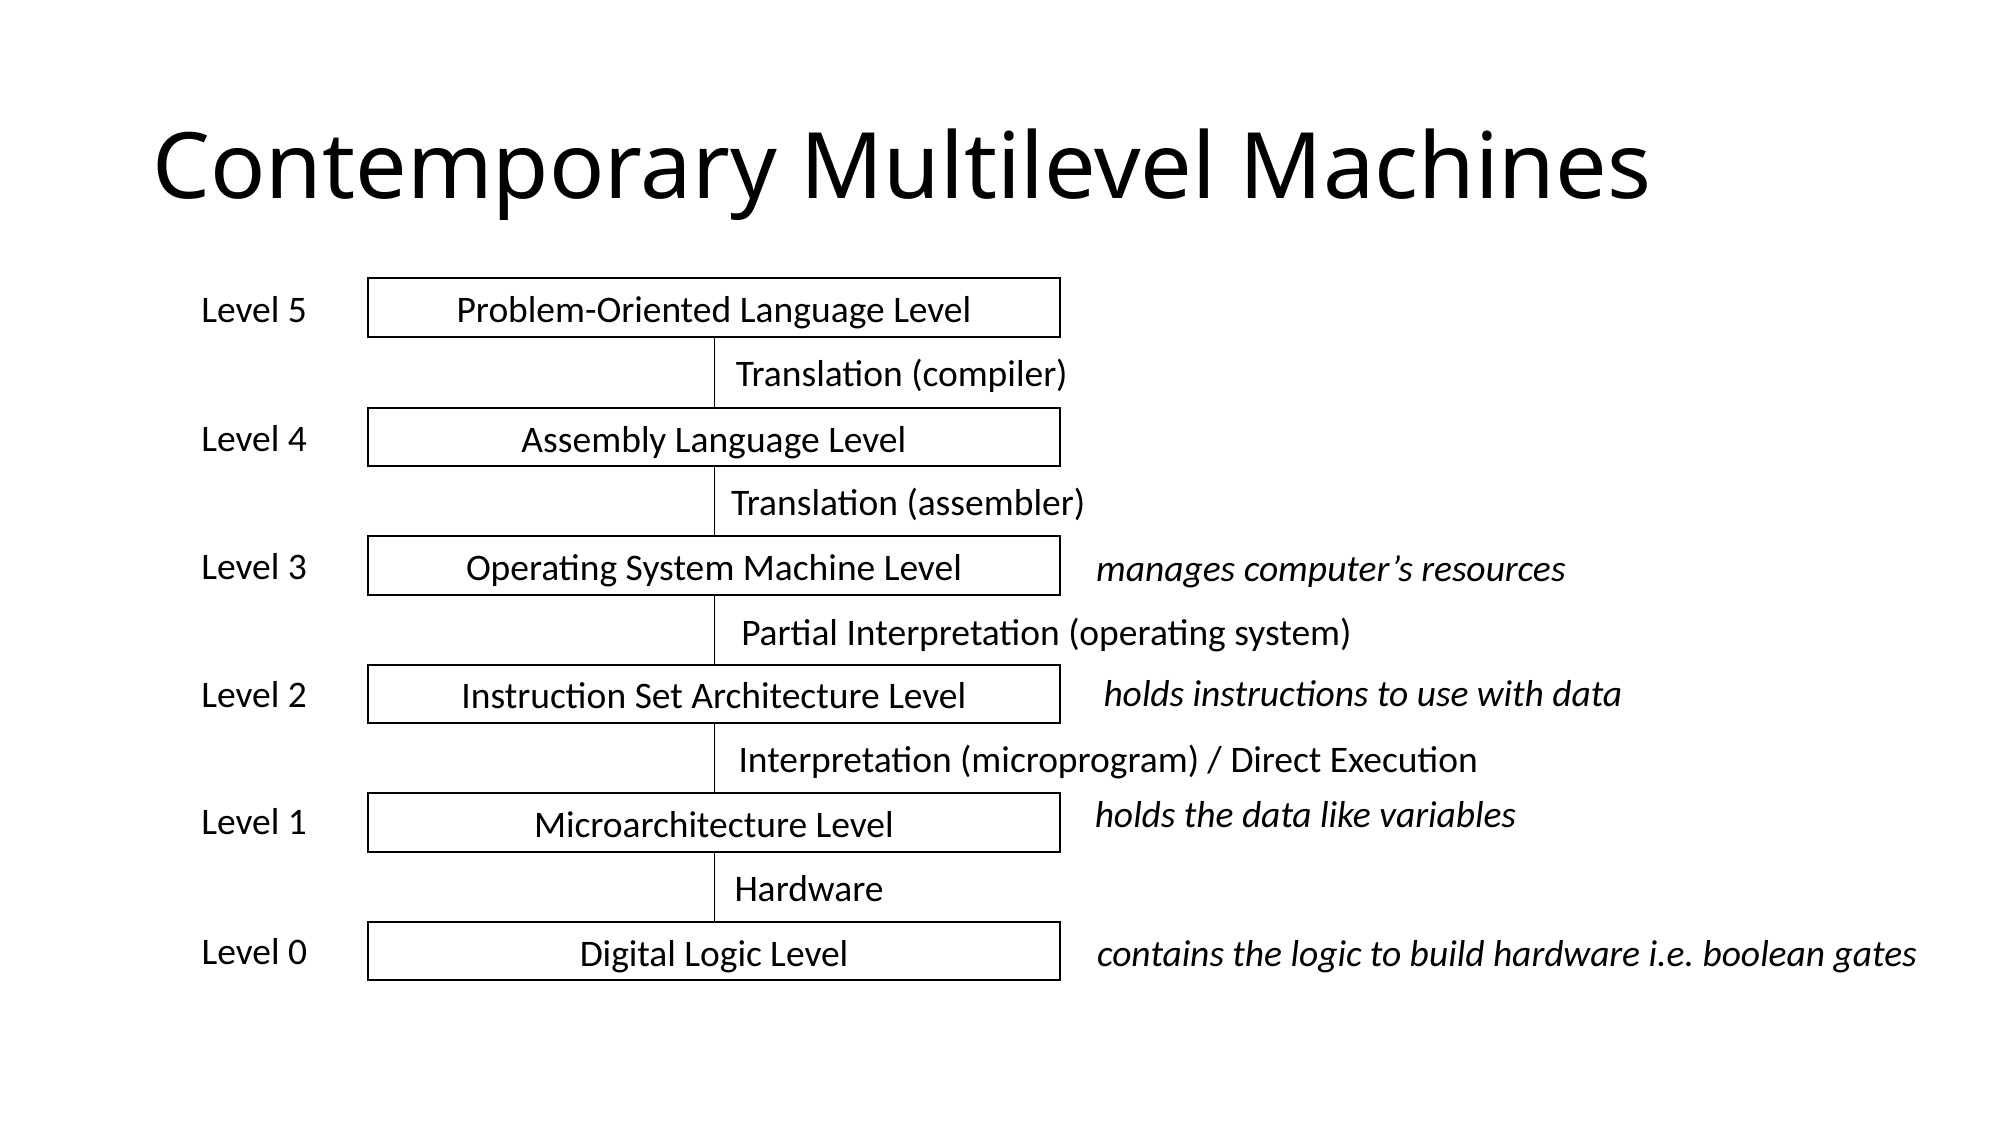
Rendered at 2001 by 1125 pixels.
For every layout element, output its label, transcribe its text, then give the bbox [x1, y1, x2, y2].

text_box Digital Logic Level [367, 921, 1061, 981]
text_box Translation (assembler) [716, 470, 1101, 531]
text_box Microarchitecture Level [367, 792, 1061, 853]
text_box Instruction Set Architecture Level [367, 664, 1061, 724]
text_box Translation (compiler) [721, 341, 1083, 402]
text_box Interpretation (microprogram) / Direct Execution [723, 727, 1503, 788]
text_box holds instructions to use with data [1088, 661, 1638, 721]
text_box Assembly Language Level [367, 407, 1061, 467]
text_box Partial Interpretation (operating system) [726, 600, 1368, 661]
text_box Level 4 [186, 406, 322, 467]
text_box manages computer’s resources [1081, 536, 1581, 597]
text_box contains the logic to build hardware i.e. boolean gates [1082, 921, 1933, 982]
title Contemporary Multilevel Machines [137, 59, 1863, 278]
text_box Operating System Machine Level [367, 535, 1061, 596]
text_box Problem-Oriented Language Level [367, 277, 1061, 338]
text_box Level 3 [186, 535, 322, 595]
text_box Level 2 [186, 662, 322, 723]
text_box Level 5 [186, 277, 322, 337]
text_box Level 1 [186, 790, 322, 850]
text_box holds the data like variables [1080, 782, 1532, 843]
text_box Hardware [719, 856, 899, 917]
text_box Level 0 [186, 919, 323, 980]
